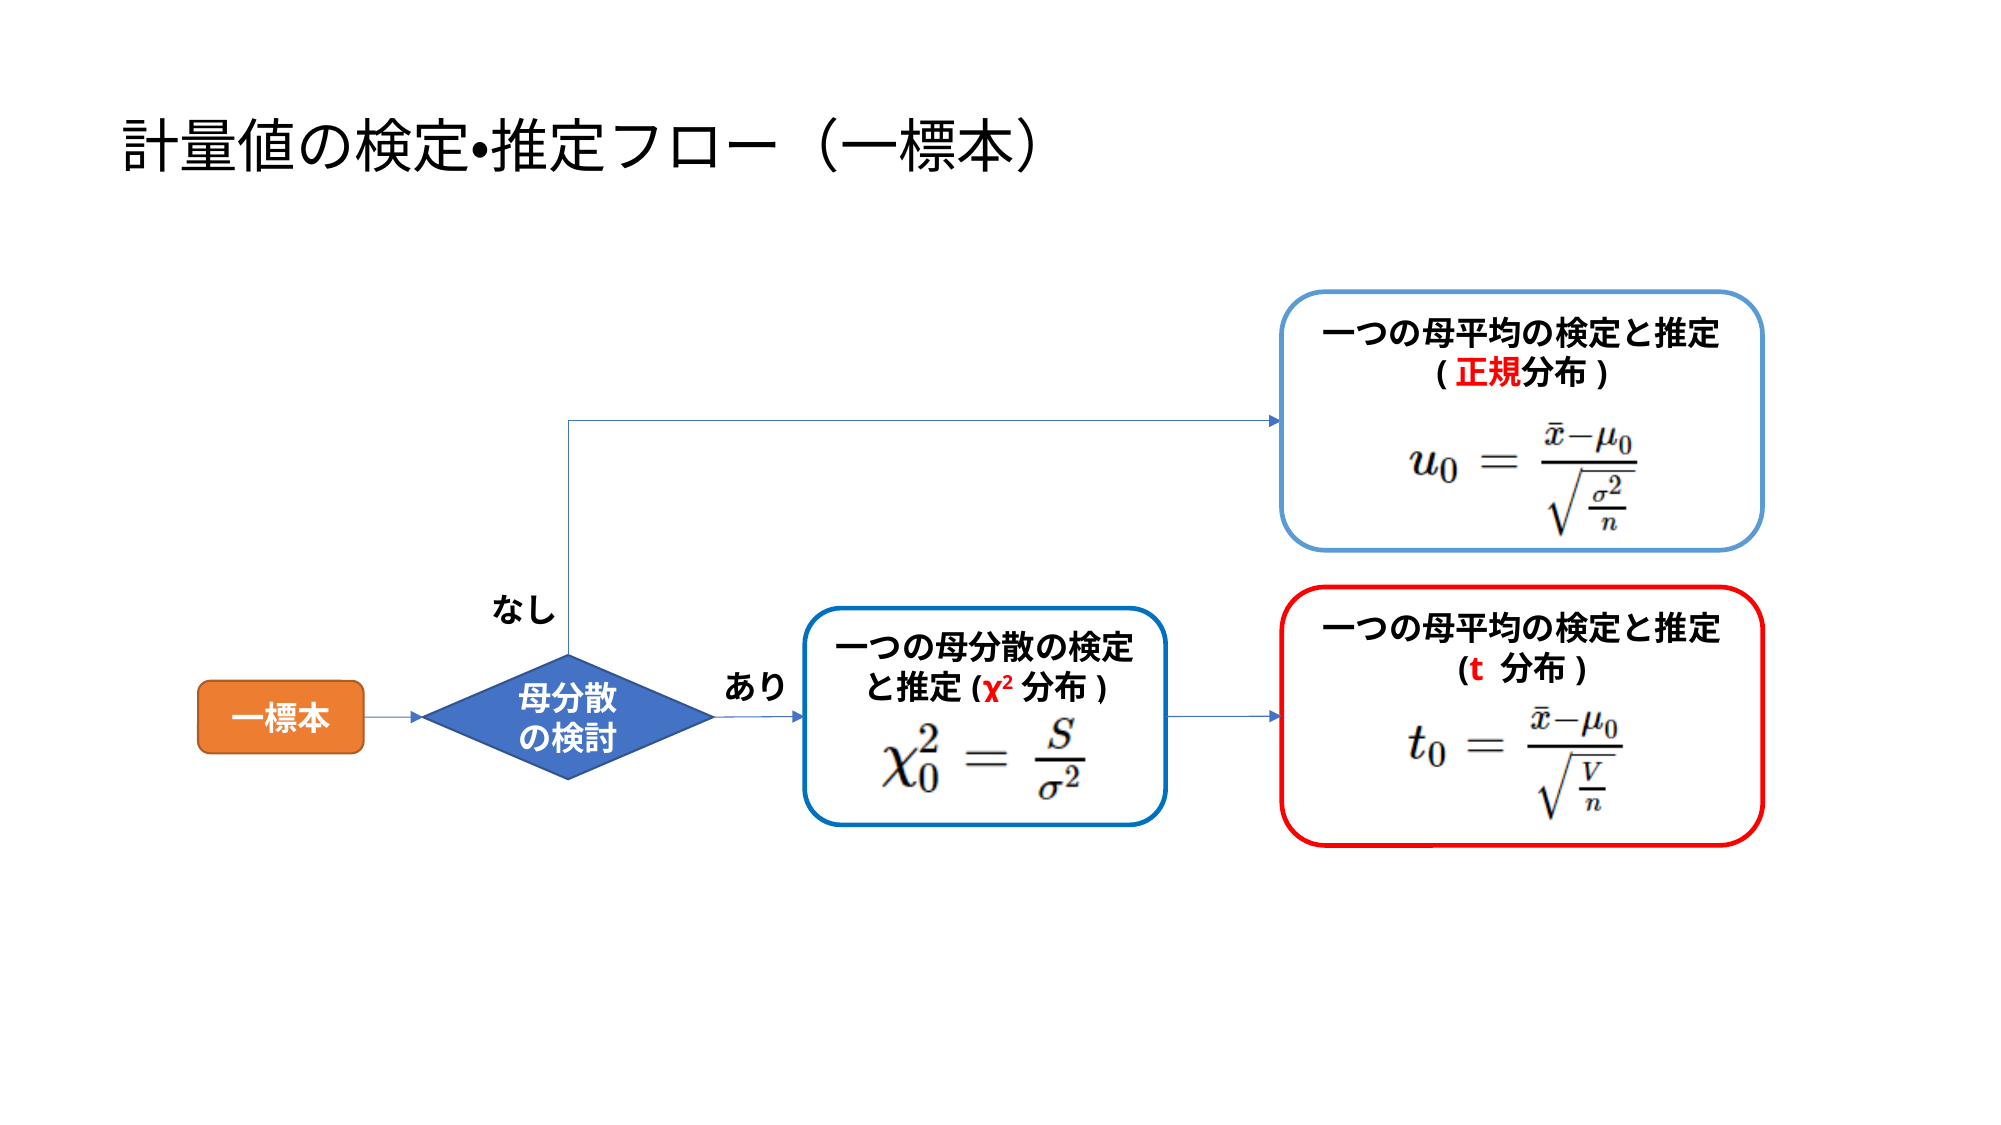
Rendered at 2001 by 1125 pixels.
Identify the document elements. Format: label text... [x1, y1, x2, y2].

text_box あり [708, 658, 807, 714]
text_box なし [476, 582, 644, 637]
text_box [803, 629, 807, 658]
picture [856, 702, 1100, 809]
text_box 一つの母分散の検定 と推定(χ2分布) [1042, 607, 1167, 826]
text_box 一つの母平均の検定と推定 (正規分布) [1280, 290, 1764, 552]
text_box 一つの母平均の検定と推定 (t 分布) [1280, 585, 1764, 847]
text_box 母分散の検討 [422, 653, 714, 781]
picture [1379, 701, 1631, 830]
text_box 計量値の検定・推定フロー（一標本） [106, 101, 1148, 187]
text_box 一標本 [196, 679, 365, 755]
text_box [807, 181, 1042, 895]
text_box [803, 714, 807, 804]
picture [1372, 420, 1661, 540]
